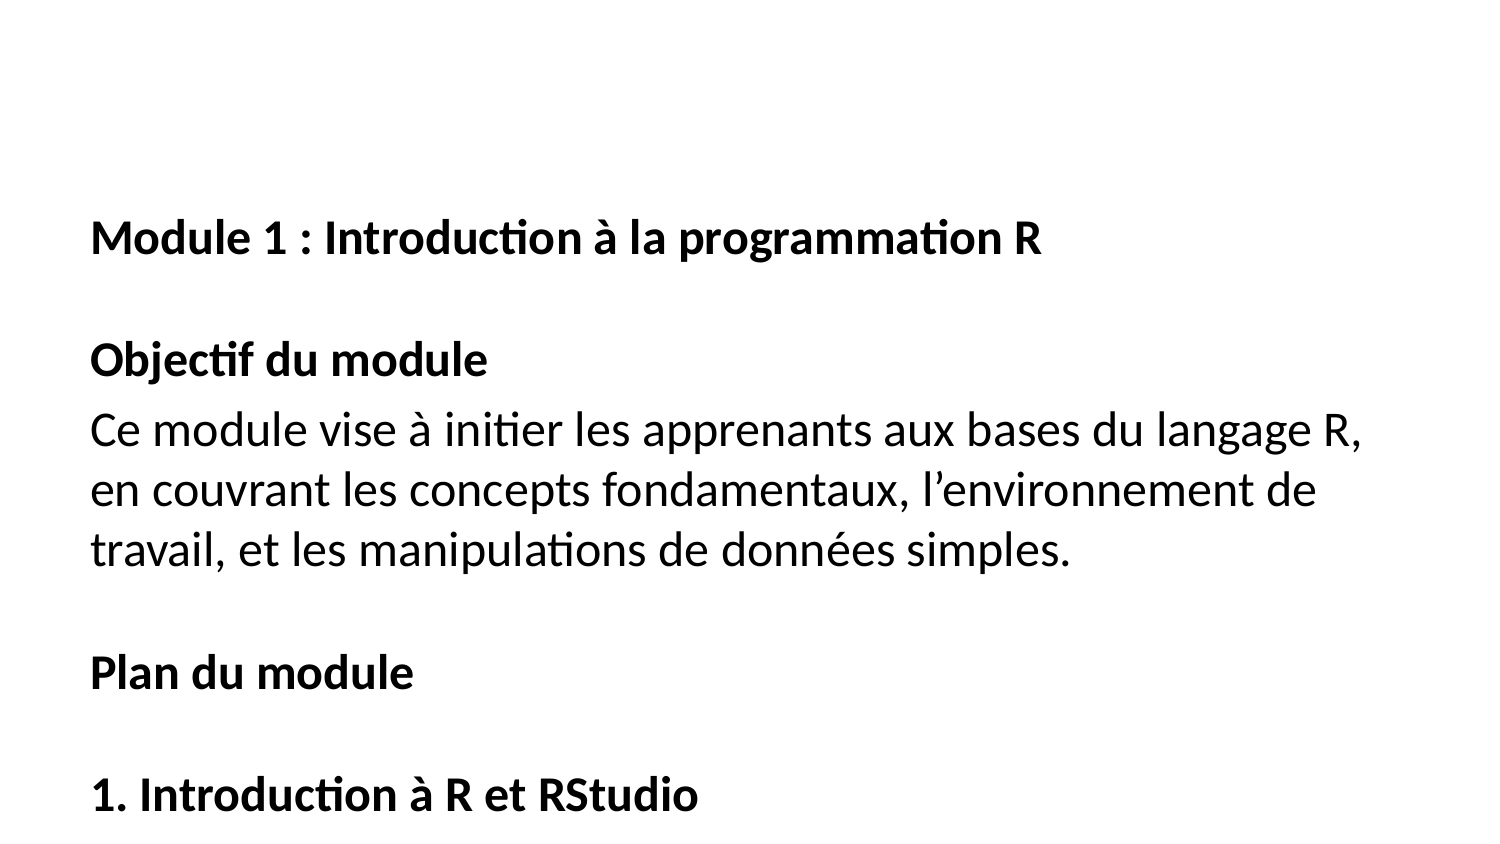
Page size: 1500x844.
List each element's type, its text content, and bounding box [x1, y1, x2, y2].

list Module 1 : Introduction à la programmation R Objectif du module Ce module vise à initier les apprenants aux bases du langage R, en couvrant les concepts fondamentaux, l’environnement de travail, et les manipulations de données simples. Plan du module 1. Introduction à R et RStudio Présentation du langage R : historique et applications Le logiciel R est un logiciel de statistique créé par Ross Ihaka et Robert Gentleman [28]. Il est à la fois un langage informatique et un environnement de travail : les commandes sont exécutées grâce à des instructions codées dans un langage relativement simple, les résultats sont affichés sous forme de texte, et les graphiques sont visualisés directement dans une fenêtre dédiée. C’est un dérivé du logiciel S-plus, fondé sur le langage de programmation orienté objet S, développé par AT&T Bell Laboratories en 1988 [6]. Ce logiciel permet de manipuler des données, de créer des graphiques et de réaliser des analyses statistiques sur ces données. Installation de R et RStudio Tout d’abord, R est un logiciel gratuit et à code source ouvert (open-source). Il fonctionne sous UNIX (et Linux), Microsoft Windows et Mac OS, ce qui en fait un logiciel multiplateforme. Développé dans la mouvance des logiciels libres, il bénéficie du soutien d’une communauté toujours plus vaste de bénévoles motivés. Chacun peut contribuer à son amélioration en y intégrant de nouvelles fonctionnalités ou des méthodes d’analyse encore non implémentées, ce qui lui permet d’évoluer rapidement et continuellement. Installation de R et RStudio 1. Télécharger et installer R Rendez-vous sur le site officiel de R : https://cran.r-project.org. Choisis le système d’exploitation correspondant (Windows, MacOS, ou Linux). Télécharge la dernière version disponible. Une fois le fichier téléchargé, ouvre-le et suis les instructions d’installation. Choisis les options par défaut, sauf si tu as des besoins spécifiques. Une fois installé, vérifie en lançant R GUI (l’interface native de R). 2. Installation de RStudio RStudio est un environnement de développement interactif qui facilite l’utilisation de R. Pour l’installer : Accède au site officiel : https://posit.co/download/rstudio-desktop. Sélectionne la version adaptée à ton système d’exploitation (Windows, MacOS, ou Linux). Ouvre le fichier d’installation téléchargé et suis les étapes. Lance RStudio et vérifie que R est bien détecté (si tout est correct, la console affichera [R version x.x.x]). 3. Tester l’installation Ouvrir RStudio et repérer la console Exécuter une commande simple dans la console, par exemple : print("R est mon ami !") [1] "R est mon ami !" Si la phrase s’affiche, tout est bien installé et fonctionnel ! 4. Installation de packages essentiels RStudio propose des fonctionnalités enrichies grâce aux packages. Installe quelques indispensables avec ce code: install.packages("tidyverse") # Pour la manipulation de données install.packages("ggplot2") # Pour la visualisation graphique install.packages("dplyr") # Pour le traitement des données Une fois ces étapes terminées, tu es prêt(e) à explorer R et RStudio ! 2. Bases de la programmation en R R, comme beaucoup d’autres langages de ce type, remplace aisément les fonctionnalités d’une calculatrice (très sophistiquée !). Sa grande force réside également dans sa capacité à effectuer des calculs sur des vecteurs. Voici quelques exemples très simples : x <- 5 * (3.2) # Attention, le séparateur décimal doit être un point (.) x [1] 16 5 * (-3,2) # Sinon, l'erreur suivante est générée : Error in parse(text = input): <text>:1:8: unexpected ',' 1: 5 * (-3, ^ 5^2 # Identique à 5**2. [1] 25 sin(2 * pi / 3) [1] 0.8660254 sqrt(4) # Racine carrée de 4. [1] 2 c(1, 2, 3, 4, 5) # Crée un vecteur contenant les cinq premiers entiers. [1] 1 2 3 4 5 Les variables et affectations (<-) Comme vous l’avez sans doute remarqué, R répond à vos requêtes en affichant le résultat obtenu après évaluation. Ce résultat est affiché puis perdu. Lors d’une première utilisation, cela peut sembler pratique, mais dans un usage plus avancé, il devient plus intéressant de rediriger la sortie de votre requête en la stockant dans une variable. Cette opération s’appelle l’affectation du résultat dans une variable. Une affectation évalue ainsi une expression, mais n’affiche pas le résultat qui est en réalité stocké dans un objet. Pour afficher ce résultat, il suffit de taper le nom de cet objet, suivi de la touche Entrée. Affectation d’une variable Pour réaliser cette opération, on utilise la flèche d’affectation <-. Elle s’obtient en tapant le signe inférieur < suivi du signe moins -. La syntaxe pour créer un objet dans R est la suivante : Nom_objet_a_creer <- instructions Nom_objet_a_creer <- "instructions" x <- 6 # Affectation x # Affichage [1] 6 On dit alors que x vaut 6, ou que l’on affecte 6 à x, ou encore que l’on stocke la valeur 6 dans x ## Affectation dans l’autre sens: Notez que l’on peut aussi utiliser l’opération d’affectation dans l’autre sens -> de la manière suivante : 12 -> y y [1] 12 Règles pour choisir un nom de variable dans R Dans R, un nom de variable doit respecter les conventions suivantes : Caractères autorisés : Un nom de variable ne peut être constitué que de caractères alphanumériques (a-z, A-Z, 0-9) ainsi que du point (.). Sensible à la casse : R distingue les majuscules des minuscules (maVariable et mavariable sont considérés comme différents). Interdictions : Un nom de variable ne peut pas contenir d’espaces. Il ne peut pas commencer par un chiffre, sauf s’il est encadré de guillemets (““). Exemples de noms valides et invalides # Valides ma_variable <- 10 MaVariable <- "texte" var2 <- 5.6 taux.de.croissance <- 0.03 # Utilisation du point # Invalides 2variable <- "erreur" # Commence par un chiffre ma variable <- 100 # Contient un espace mavariable! <- TRUE # Contient un caractère spécial EXERCICE: Commencez par créer un dossier nommé TravauxR dans votre compte. Ensuite, tapez et enregistrez dans un script R les instructions précédentes. Le fichier contenant le script R sera nommé monscript.R et placé dans TravauxR. Maintenant, fermez puis rouvrez R. Enfin, modifiez votre répertoire de travail courant pour qu’il pointe vers TravauxR. exécuter dans la console la commande: source(“monscript.R”) Notez que la fonction source() permet d’exécuter votre script. Vous aurez peut-être aussi remarqué que les calculs qui n’ont pas été redirigés dans des variables ne sont pas affichés dans la console. Ainsi, leur résultat est perdu. Modifiez votre script et ajoutez-y, à la fin, les instructions suivantes : print(2*3) print(x) Sauvegarder-le, puis sourcez-le de nouveau. Que s’est-il passé ? Prenez l’habitude d’utiliser le système d’aide en ligne de R aussi souvent que possible. Cette aide, très complète (mais uniquement disponible en anglais), est accessible via la fonction help(). Par exemple, vous pouvez taper : help(source) Cela vous permettra d’obtenir des informations détaillées sur la fonction source(). Exercice 2: L’Indice de Masse Corporelle (IMC) permet de déterminer la corpulence d’une personne. Il se calcule à l’aide de la formule suivante : ** IMC = Poids (kg)/Taille^2 ** Calculons notre IMC Pour effectuer ce calcul, il suffit de taper les lignes suivantes dans votre fenêtre de script : # Il est possible d’écrire plusieurs instructions sur la même ligne grâce au signe ";" Mon.Poids <- 63 ; Ma.Taille <- 1.70 Mon.IMC <- Mon.Poids / Ma.Taille^2 Mon.IMC # Affichage du résultat [1] 21.79931 Lancez ce script en suivant la stratégie de travail vue précédemment. Vous pouvez ensuite modifier ce script pour calculer votre propre IMC en adaptant les valeurs de Mon.Poids et Ma.Taille Utilisation des fonctions dans R R propose de nombreuses fonctions intégrées, comme sin(), sqrt(), exp() et log(), et permet d’en ajouter des milliers d’autres via des packages ou en créant ses propres fonctions. #### Définition et appel de fonction Une fonction est caractérisée par son nom et une liste de paramètres. La plupart des fonctions renvoient une valeur pouvant être un nombre, un vecteur, une matrice, etc. L’utilisation d’une fonction se fait en tapant son nom, suivi d’une paire de parenthèses contenant les paramètres. Les paramètres sont séparés par des virgules, et peuvent être précisés avec = pour leur attribuer une valeur : nomfonction(par1 = valeur1, par2 = valeur2, par3 = valeur3) Cependant, il est possible d’appeler une fonction sans nommer explicitement les paramètres, tant que leur ordre est respecté. # Paramètres obligatoires et facultatifs Dans R, certaines fonctions nécessitent des paramètres obligatoires, tandis que d’autres acceptent des valeurs par défaut. À noter que R utilise le terme argument pour désigner ce que l’on appelle ici paramètre. Appel de fonctions et manipulation des paramètres dans R Dans R, une même fonction peut être appelée de différentes façons, en jouant sur l’ordre et la définition explicite des paramètres. Cette flexibilité rend l’utilisation de R très intuitive. Exemple : Calcul du logarithme népérien de 3 Les expressions suivantes sont équivalentes et permettent d’obtenir log(3), qui correspond au logarithme népérien de 3 : log(3) [1] 1.098612 log(x = 3) [1] 1.098612 log(x = 3, base = exp(1)) [1] 1.098612 log(x = 3, exp(1)) [1] 1.098612 log(3, base = exp(1)) [1] 1.098612 log(3, exp(1)) [1] 1.098612 log(base = exp(1), 3) [1] 1.098612 log(base = exp(1), x = 3) [1] 1.098612 Cependant, l’expression suivante modifie la base du logarithme, ce qui change le résultat : log(exp(1), 3) # Logarithme de exp(1) en base 3. [1] 0.9102392 Création de fonctions personnalisées R permet aussi de définir ses propres fonctions très facilement. Par exemple, la fonction factorial() est définie ainsi dans R : factorial <- function(x) gamma(x + 1) Un exemple de fonction personnalisée pour calcUler l’IMC : MyIMC <- function(Poids, Taille) { Poids / (Taille)^2 } MyIMC(80,1.65) [1] 29.38476 La capacité de R à gérer les paramètres de plusieurs manières et à permettre la création de fonctions personnalisées le rend très puissant et modulable pour tout type d’analyse. [75, 196, 1425, 754]
